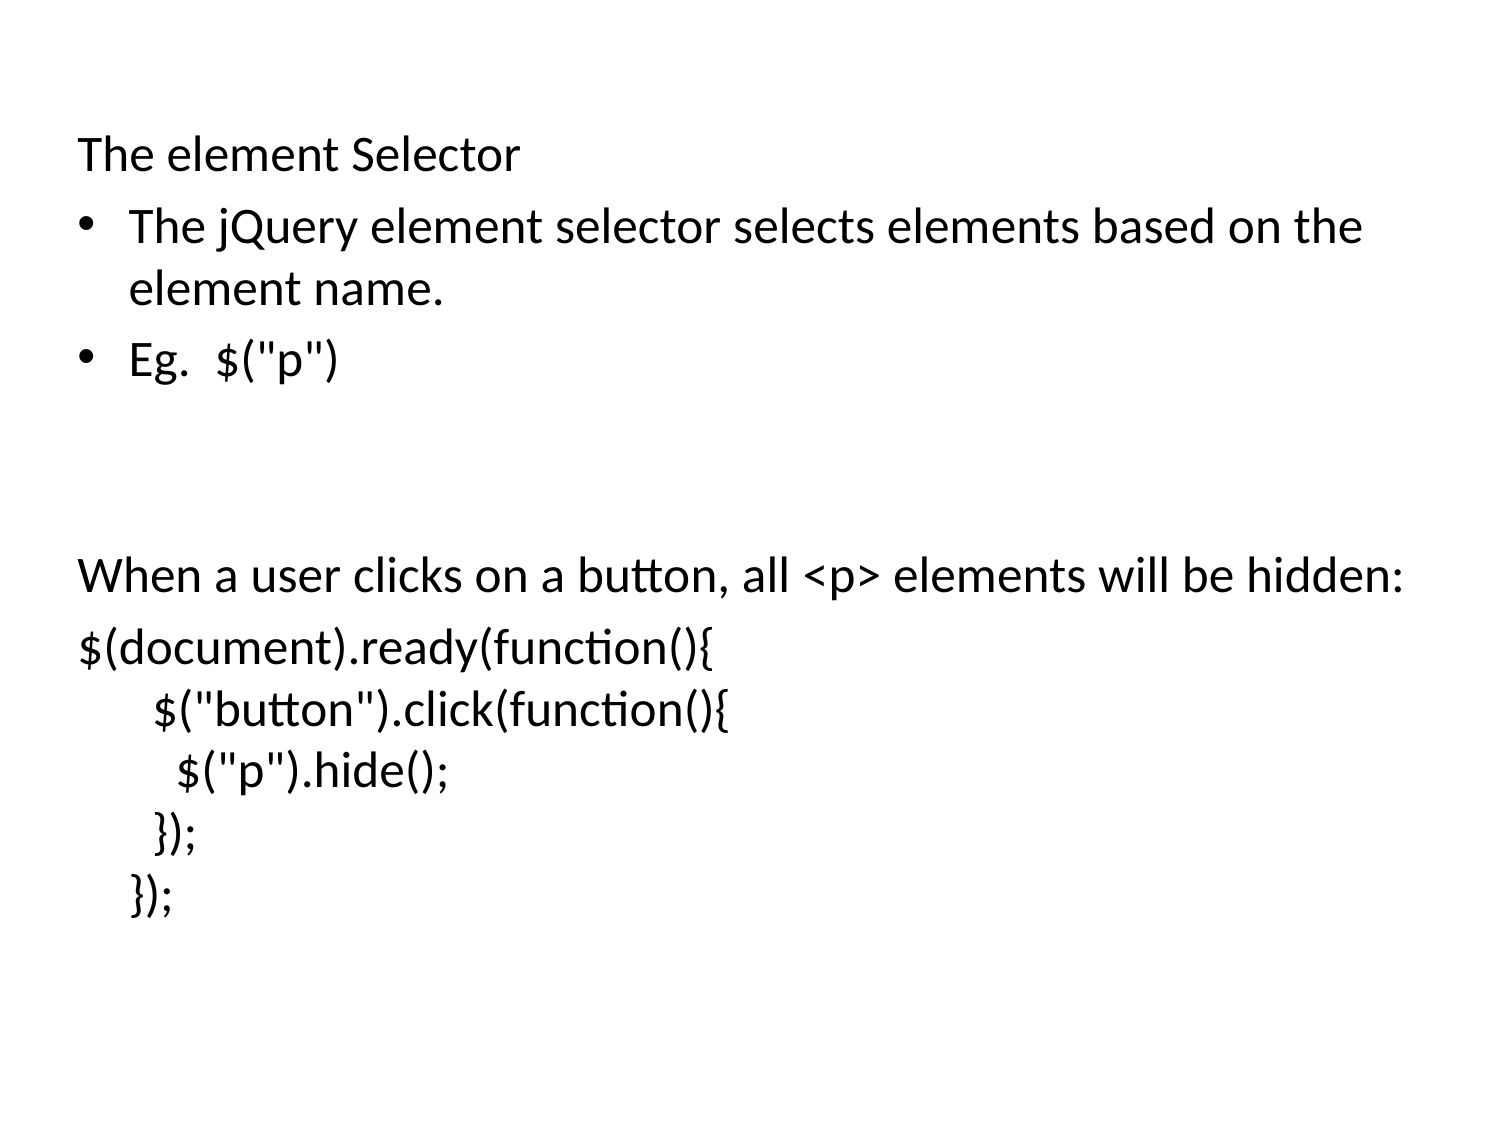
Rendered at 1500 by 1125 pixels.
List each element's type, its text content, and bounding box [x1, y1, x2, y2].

list The element Selector The jQuery element selector selects elements based on the element name. Eg. $("p") When a user clicks on a button, all <p> elements will be hidden: $(document).ready(function(){ $("button").click(function(){ $("p").hide(); }); }); [62, 112, 1425, 1005]
